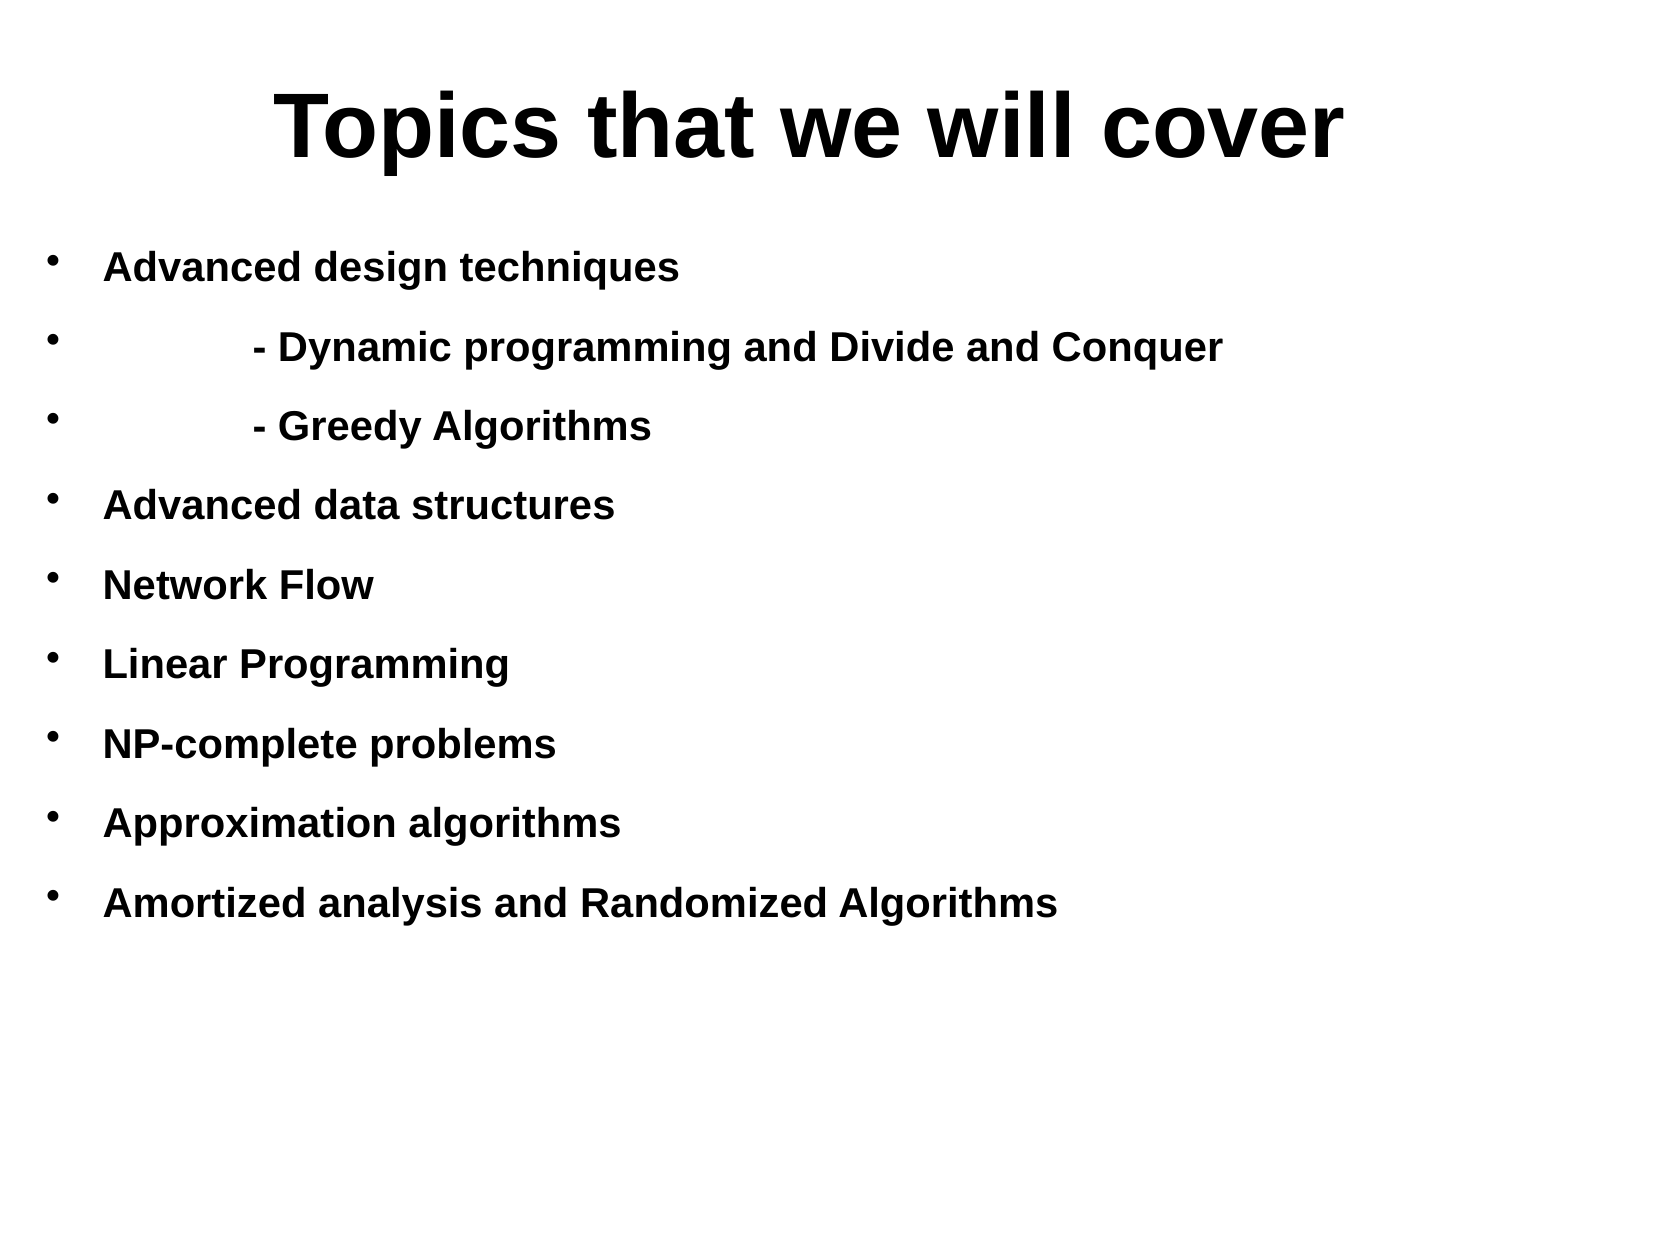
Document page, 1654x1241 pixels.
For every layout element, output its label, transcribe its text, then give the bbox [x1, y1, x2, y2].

title Topics that we will cover [48, 63, 1598, 178]
list Advanced design techniques - Dynamic programming and Divide and Conquer - Greedy Algorithms Advanced data structures Network Flow Linear Programming NP-complete problems Approximation algorithms Amortized analysis and Randomized Algorithms [46, 240, 1608, 960]
